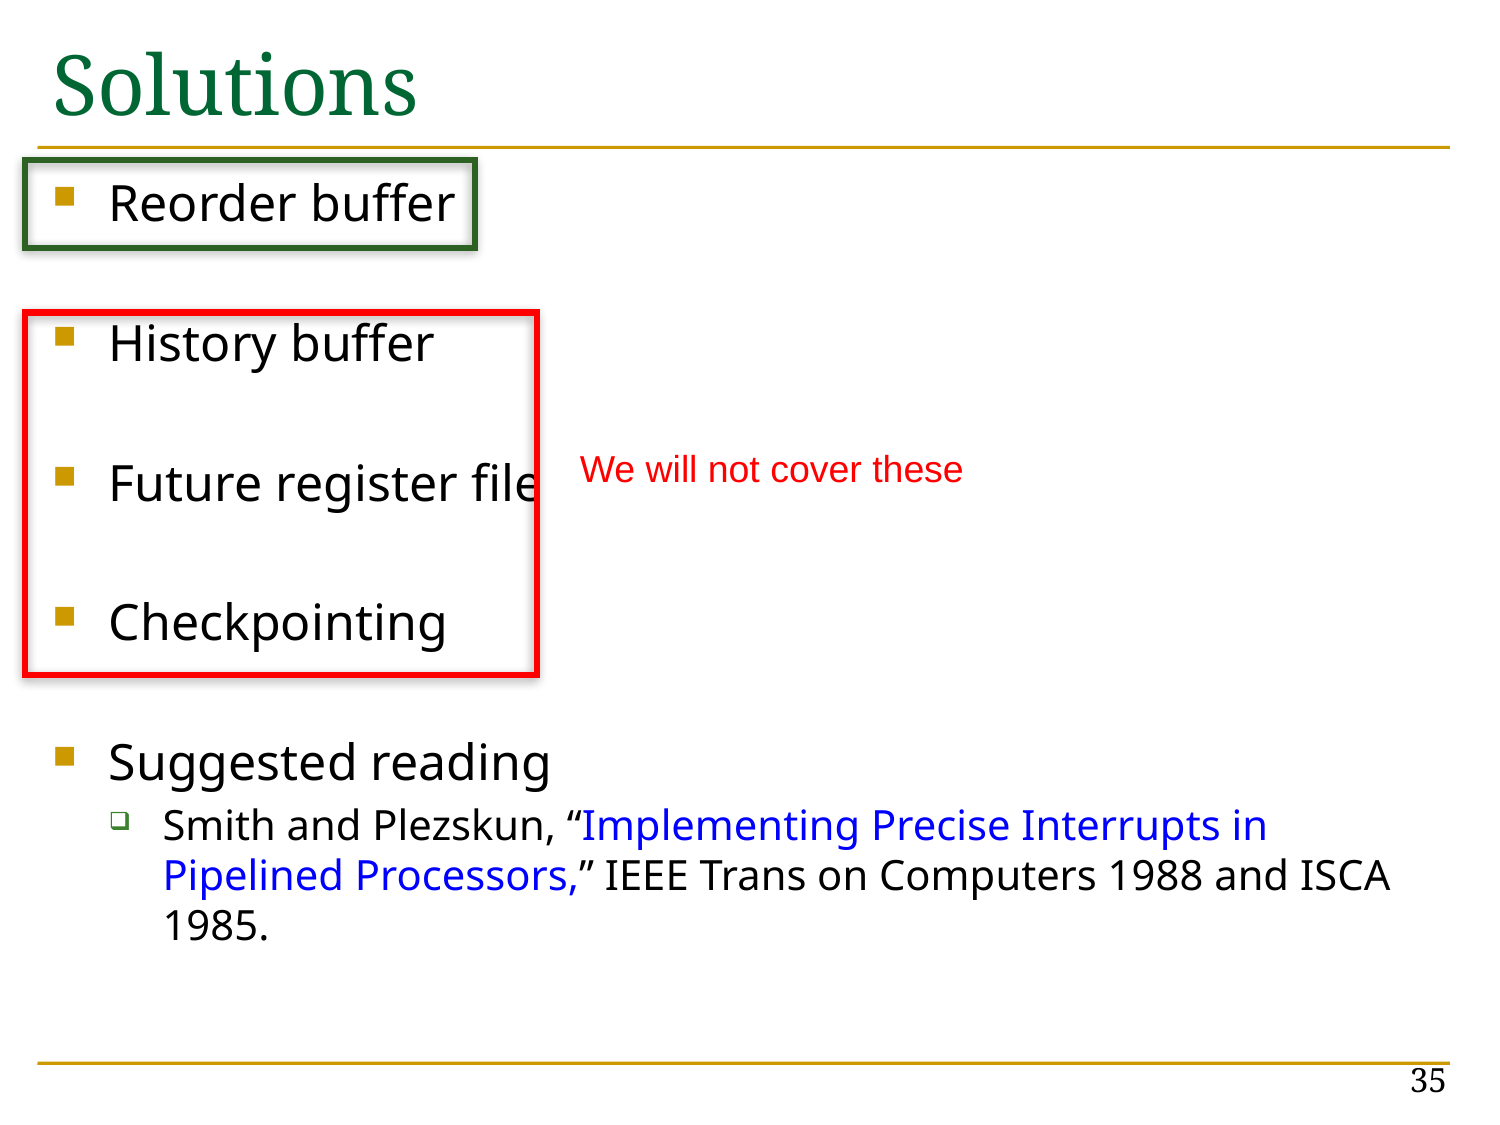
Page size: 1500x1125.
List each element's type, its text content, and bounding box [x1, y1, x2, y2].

list Reorder buffer History buffer Future register file Checkpointing Suggested reading Smith and Plezskun, “Implementing Precise Interrupts in Pipelined Processors,” IEEE Trans on Computers 1988 and ISCA 1985. [37, 163, 1450, 1016]
text_box [24, 160, 475, 248]
text_box [24, 312, 538, 675]
text_box We will not cover these [564, 437, 979, 498]
slide_number 35 [1111, 1036, 1462, 1112]
title Solutions [37, 24, 1450, 163]
